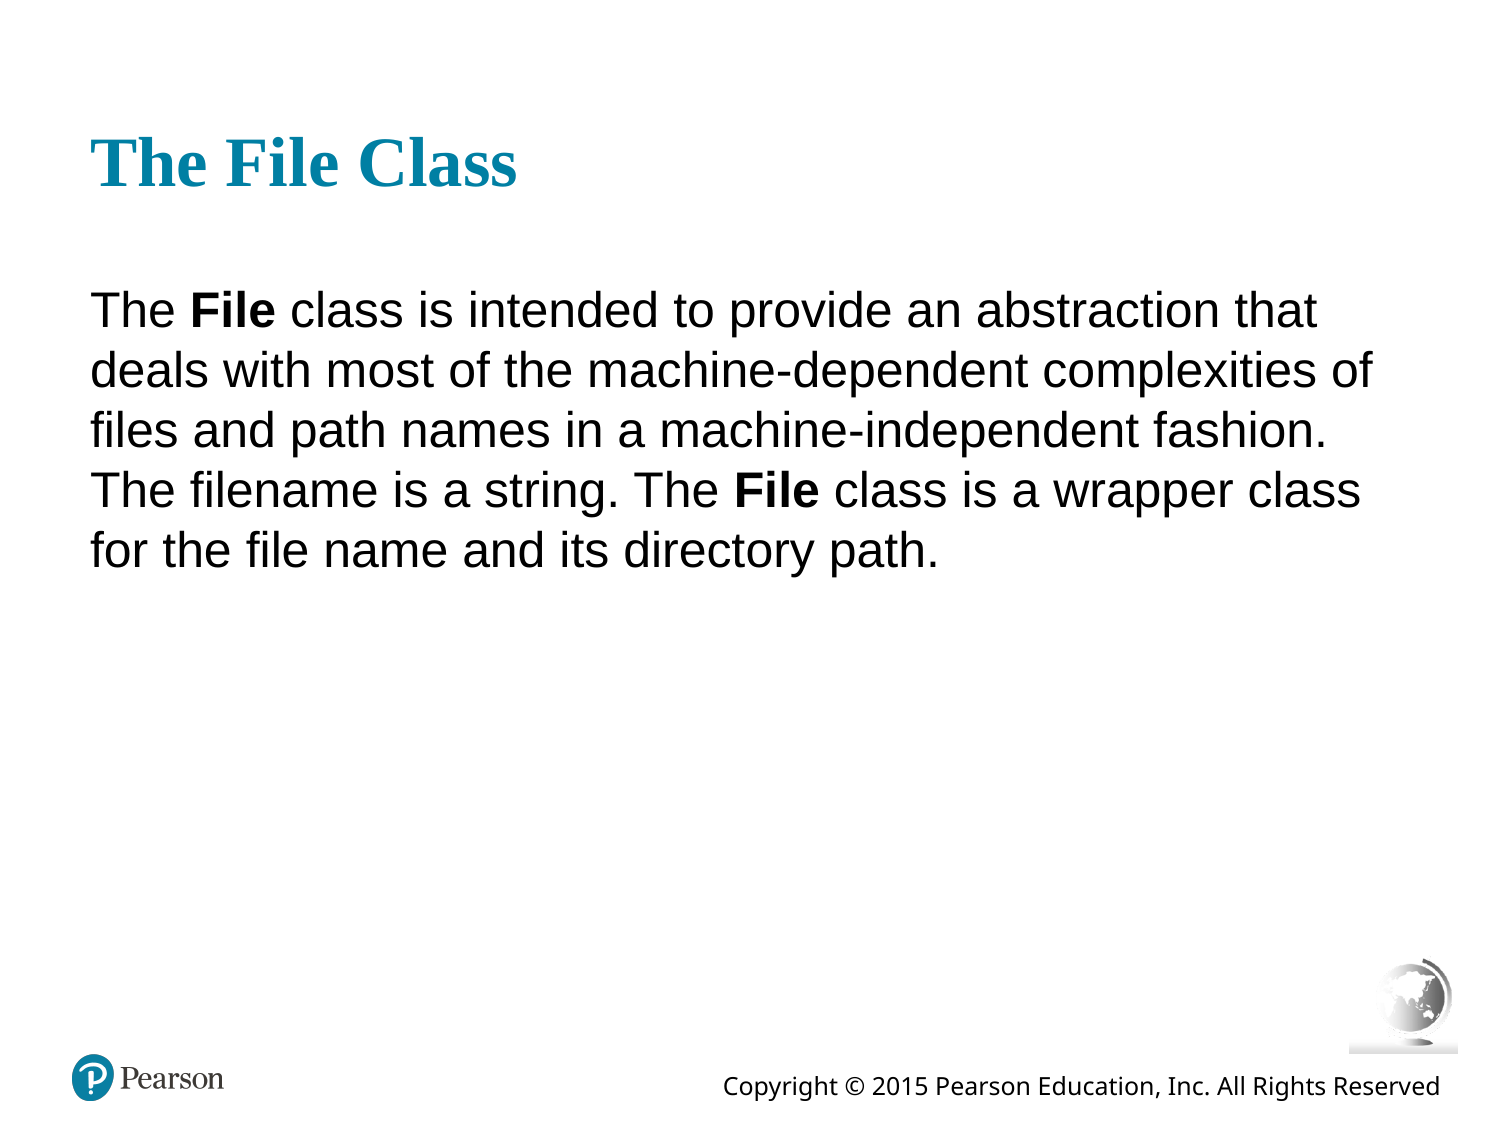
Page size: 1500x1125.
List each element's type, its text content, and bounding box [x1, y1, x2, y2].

title The File Class [75, 35, 1425, 216]
picture [80, 1063, 106, 1088]
picture [72, 1054, 88, 1070]
picture [1349, 955, 1458, 1054]
list The File class is intended to provide an abstraction that deals with most of the machine-dependent complexities of files and path names in a machine-independent fashion. The filename is a string. The File class is a wrapper class for the file name and its directory path. [75, 262, 1426, 1005]
picture [72, 1087, 83, 1101]
picture [98, 1054, 224, 1101]
